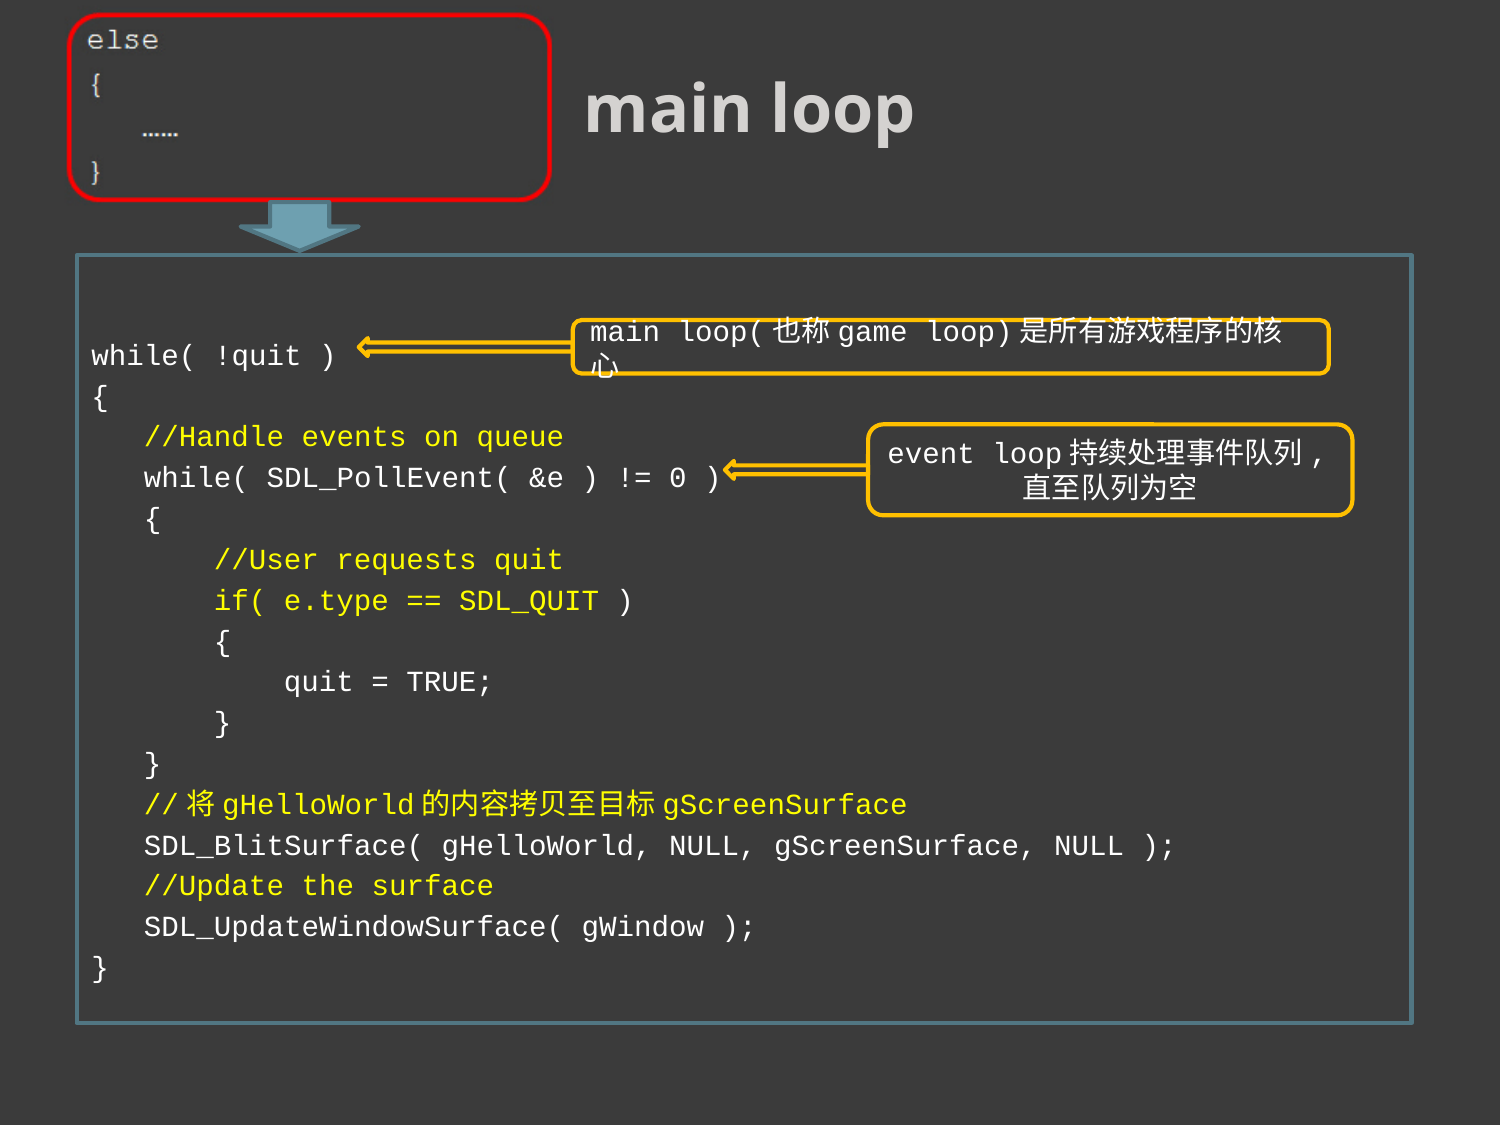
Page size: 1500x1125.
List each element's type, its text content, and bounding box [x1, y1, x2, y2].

title main loop [578, 3, 1424, 209]
text_box [722, 458, 865, 481]
picture [52, 4, 585, 207]
text_box [356, 336, 570, 359]
text_box [238, 225, 361, 253]
text_box while( !quit ) { //Handle events on queue while( SDL_PollEvent( &e ) != 0 ) { //User requests quit if( e.type == SDL_QUIT ) { quit = TRUE; } } //将gHelloWorld的内容拷贝至目标gScreenSurface SDL_BlitSurface( gHelloWorld, NULL, gScreenSurface, NULL ); //Update the surface SDL_UpdateWindowSurface( gWindow ); } [75, 253, 1414, 1025]
text_box event loop持续处理事件队列,直至队列为空 [865, 422, 1355, 518]
text_box main loop(也称game loop)是所有游戏程序的核心 [570, 317, 1331, 376]
